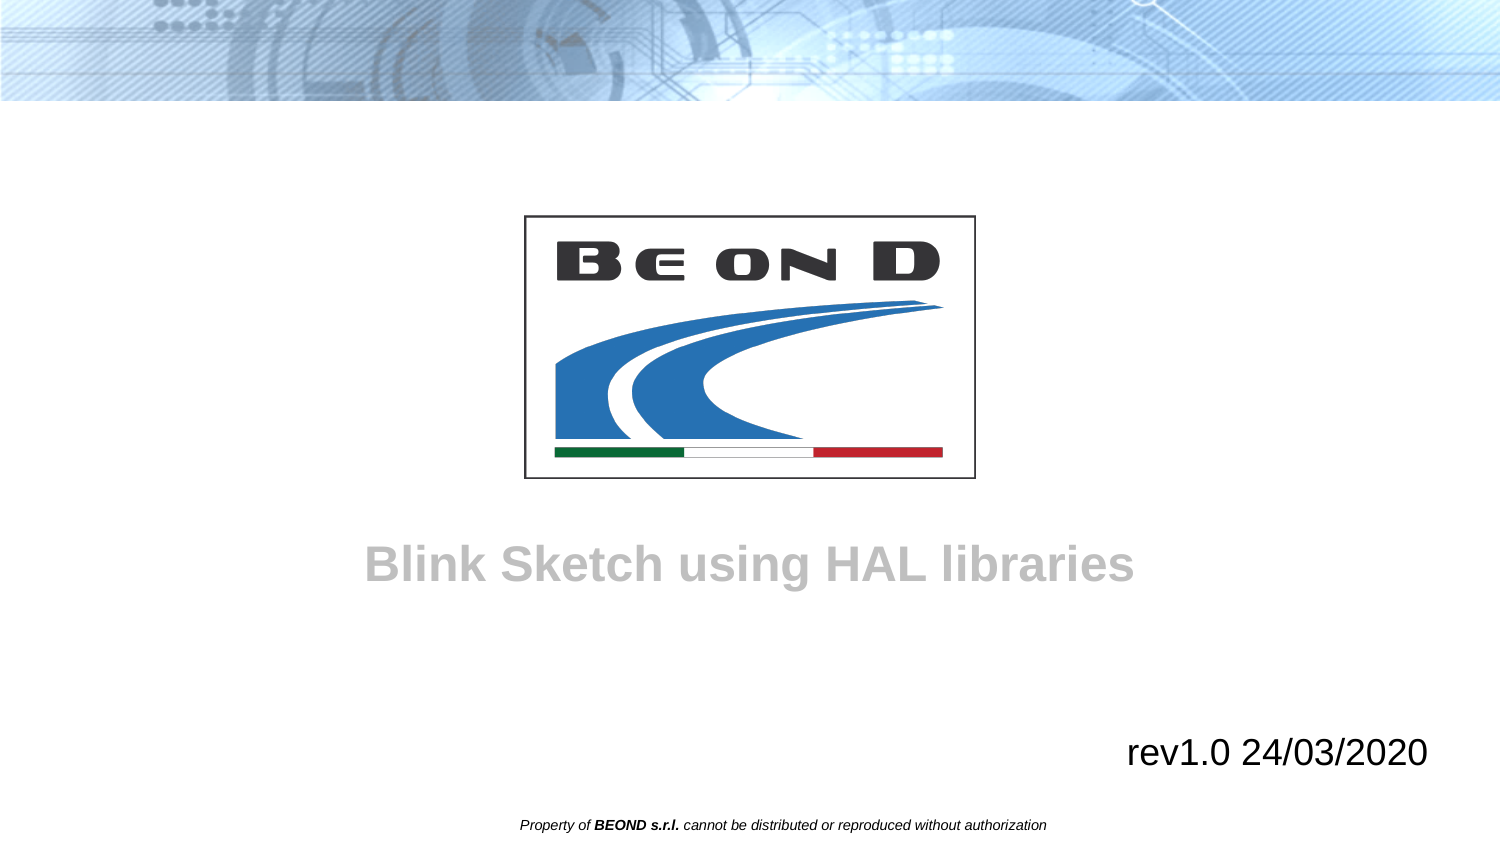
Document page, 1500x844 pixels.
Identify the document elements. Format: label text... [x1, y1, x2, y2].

picture [0, 0, 1500, 844]
footer Property of BEOND s.r.l. cannot be distributed or reproduced without authorization [345, 815, 1222, 844]
text_box Blink Sketch using HAL libraries [339, 524, 1160, 599]
text_box rev1.0 24/03/2020 [1112, 720, 1486, 781]
